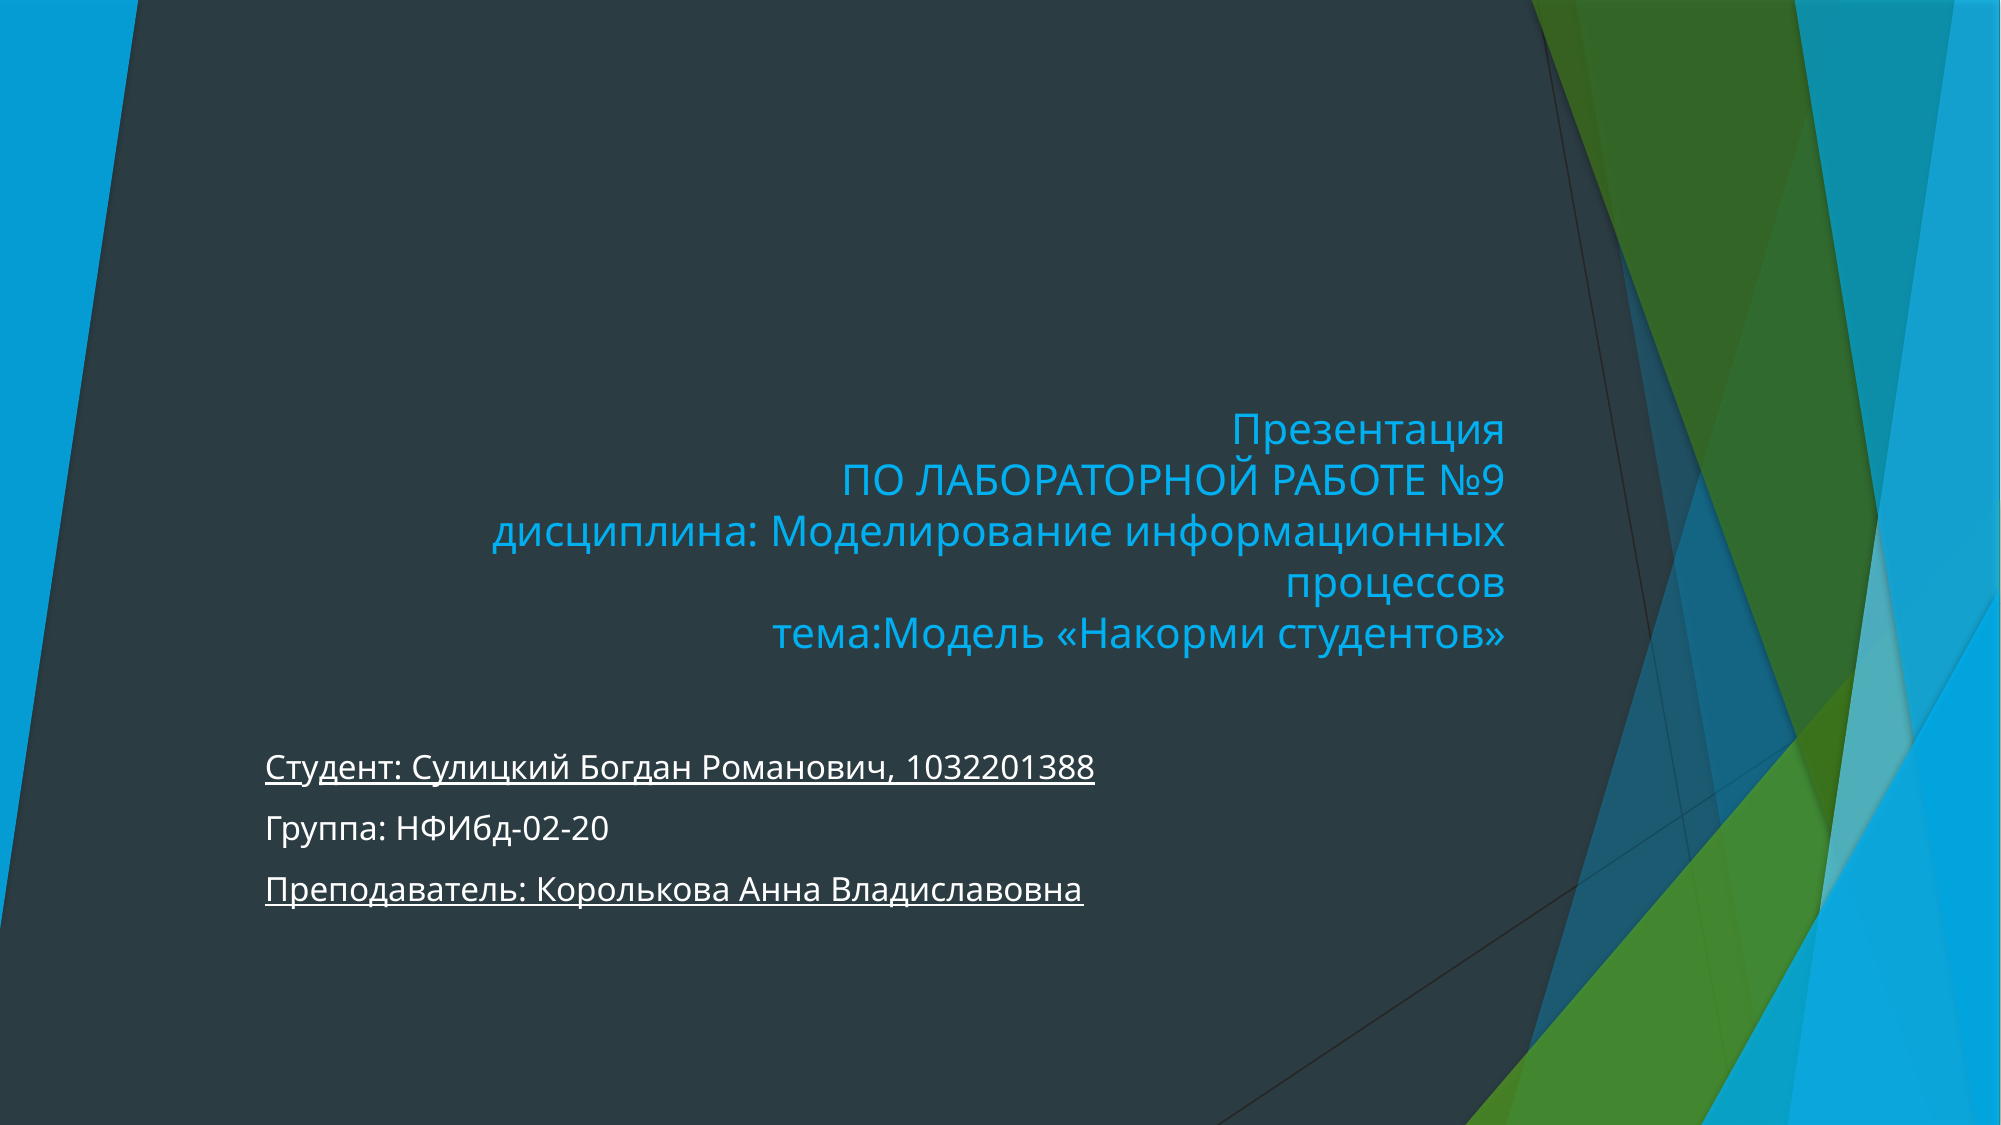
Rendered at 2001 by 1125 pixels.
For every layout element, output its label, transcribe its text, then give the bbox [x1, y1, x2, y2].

subtitle Студент: Сулицкий Богдан Романович, 1032201388 Группа: НФИбд-02-20 Преподаватель: Королькова Анна Владиславовна [249, 738, 1750, 1011]
title Презентация ПО ЛАБОРАТОРНОЙ РАБОТЕ №9 дисциплина: Моделирование информационных процессов тема:Модель «Накорми студентов» [247, 394, 1522, 665]
